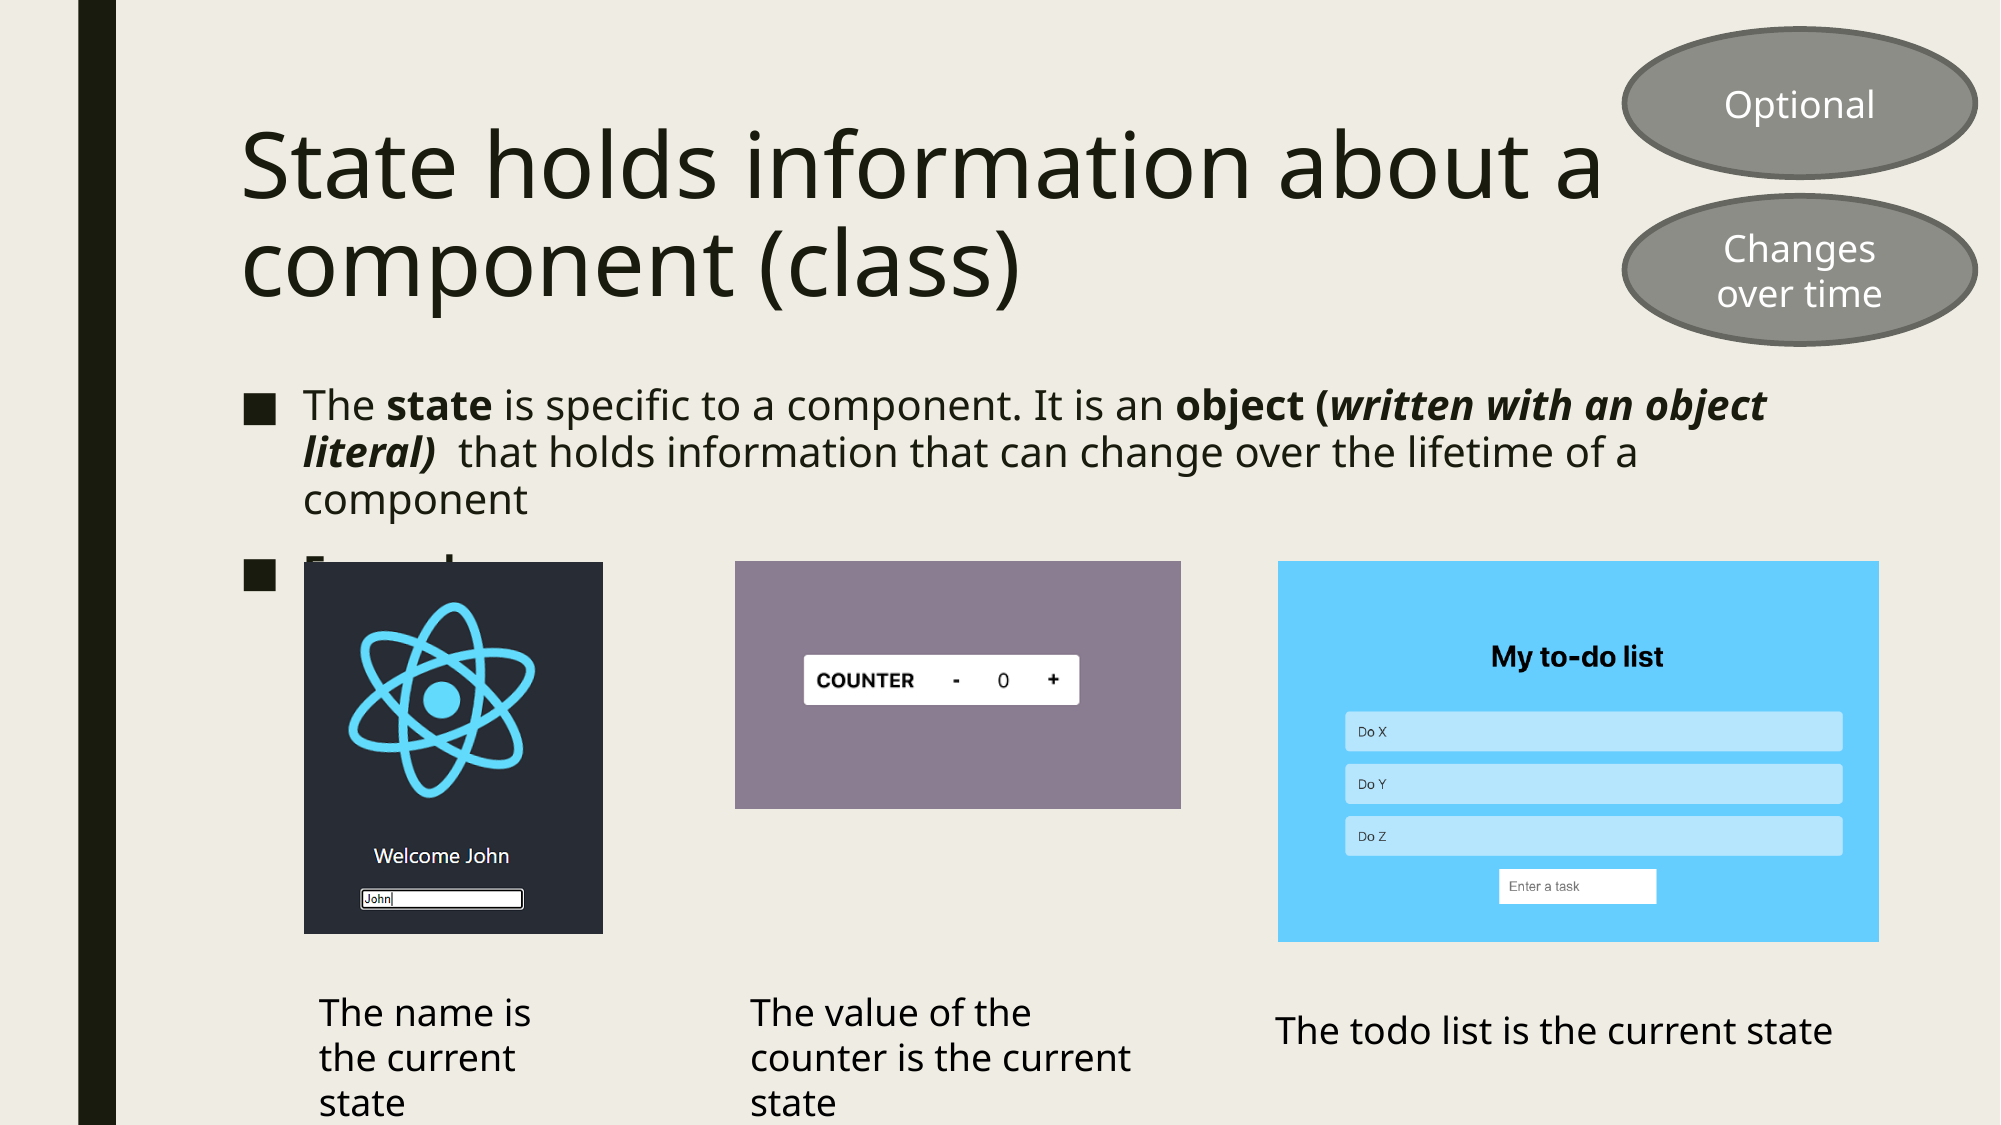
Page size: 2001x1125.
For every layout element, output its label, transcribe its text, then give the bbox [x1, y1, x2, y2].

picture [1277, 561, 1880, 942]
text_box Changes over time [1624, 195, 1976, 344]
text_box The value of the counter is the current state [735, 981, 1181, 1125]
picture [734, 561, 1182, 810]
picture [303, 561, 603, 934]
text_box Optional [1624, 29, 1976, 178]
title State holds information about a component (class) [225, 112, 1898, 357]
list The state is specific to a component. It is an object (written with an object literal) that holds information that can change over the lifetime of a component Examples [225, 375, 1800, 963]
text_box The name is the current state [304, 981, 603, 1125]
text_box The todo list is the current state [1260, 999, 1971, 1060]
